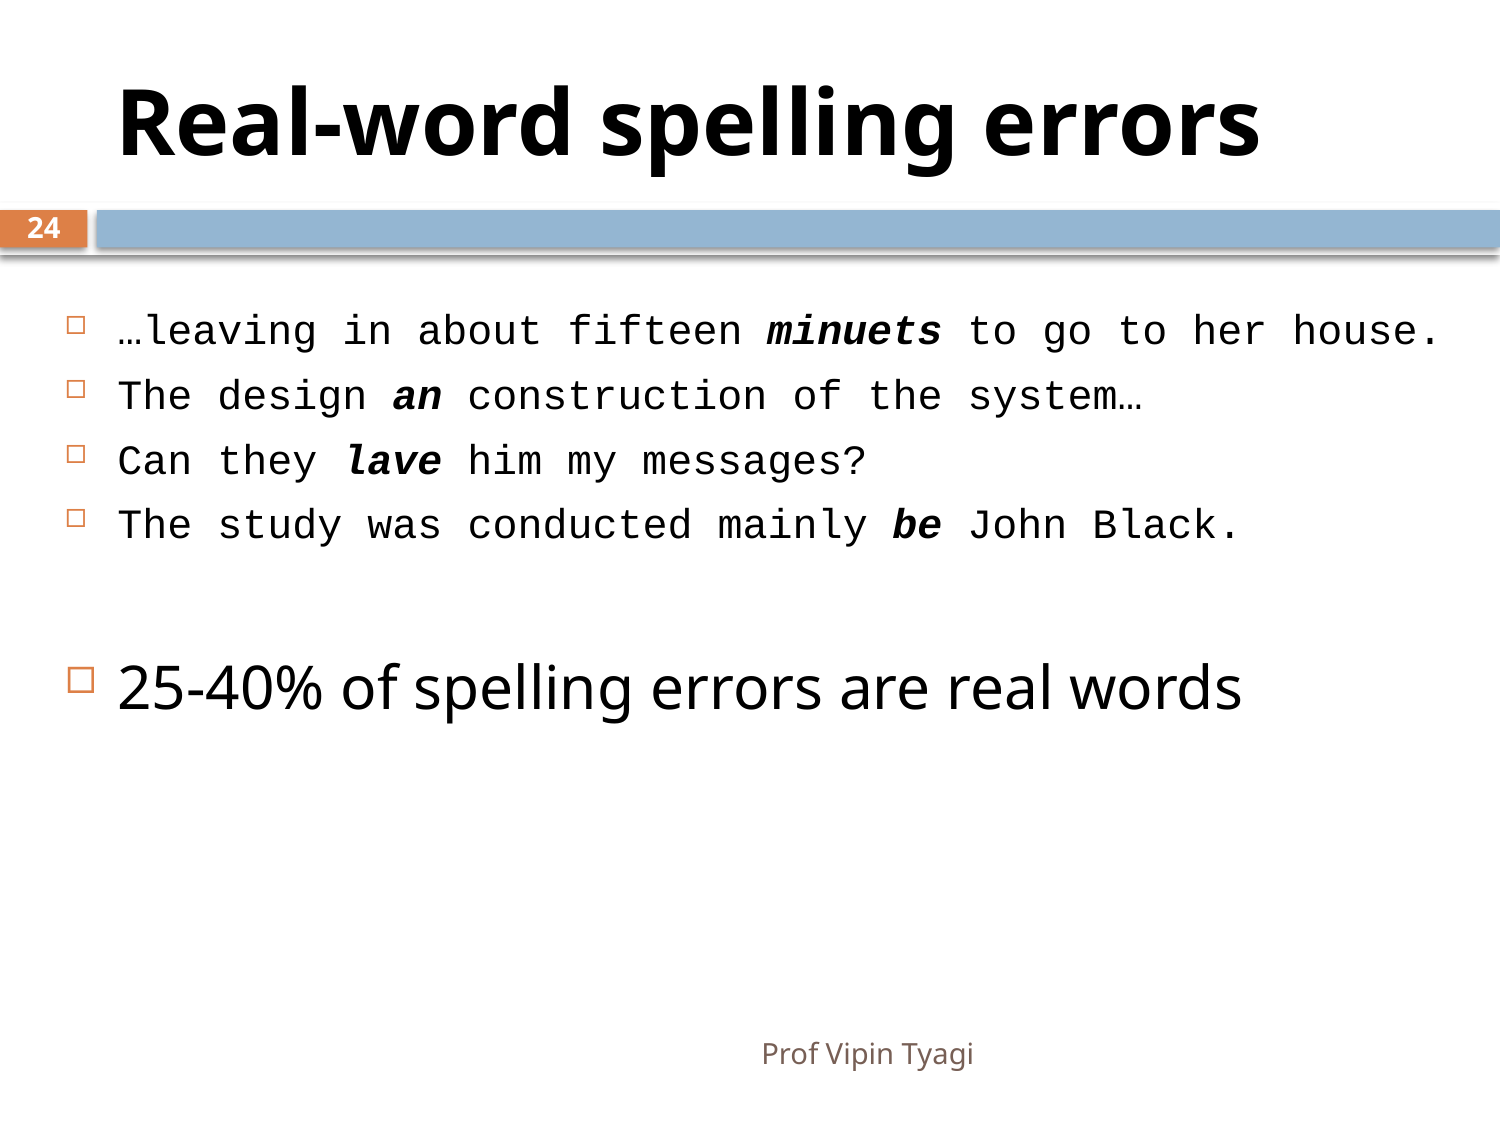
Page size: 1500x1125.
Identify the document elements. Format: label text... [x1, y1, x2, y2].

footer Prof Vipin Tyagi [99, 1025, 990, 1085]
slide_number 24 [0, 208, 88, 249]
list …leaving in about fifteen minuets to go to her house. The design an construction of the system… Can they lave him my messages? The study was conducted mainly be John Black. 25-40% of spelling errors are real words [50, 295, 1475, 1025]
title Real-word spelling errors [100, 37, 1438, 200]
